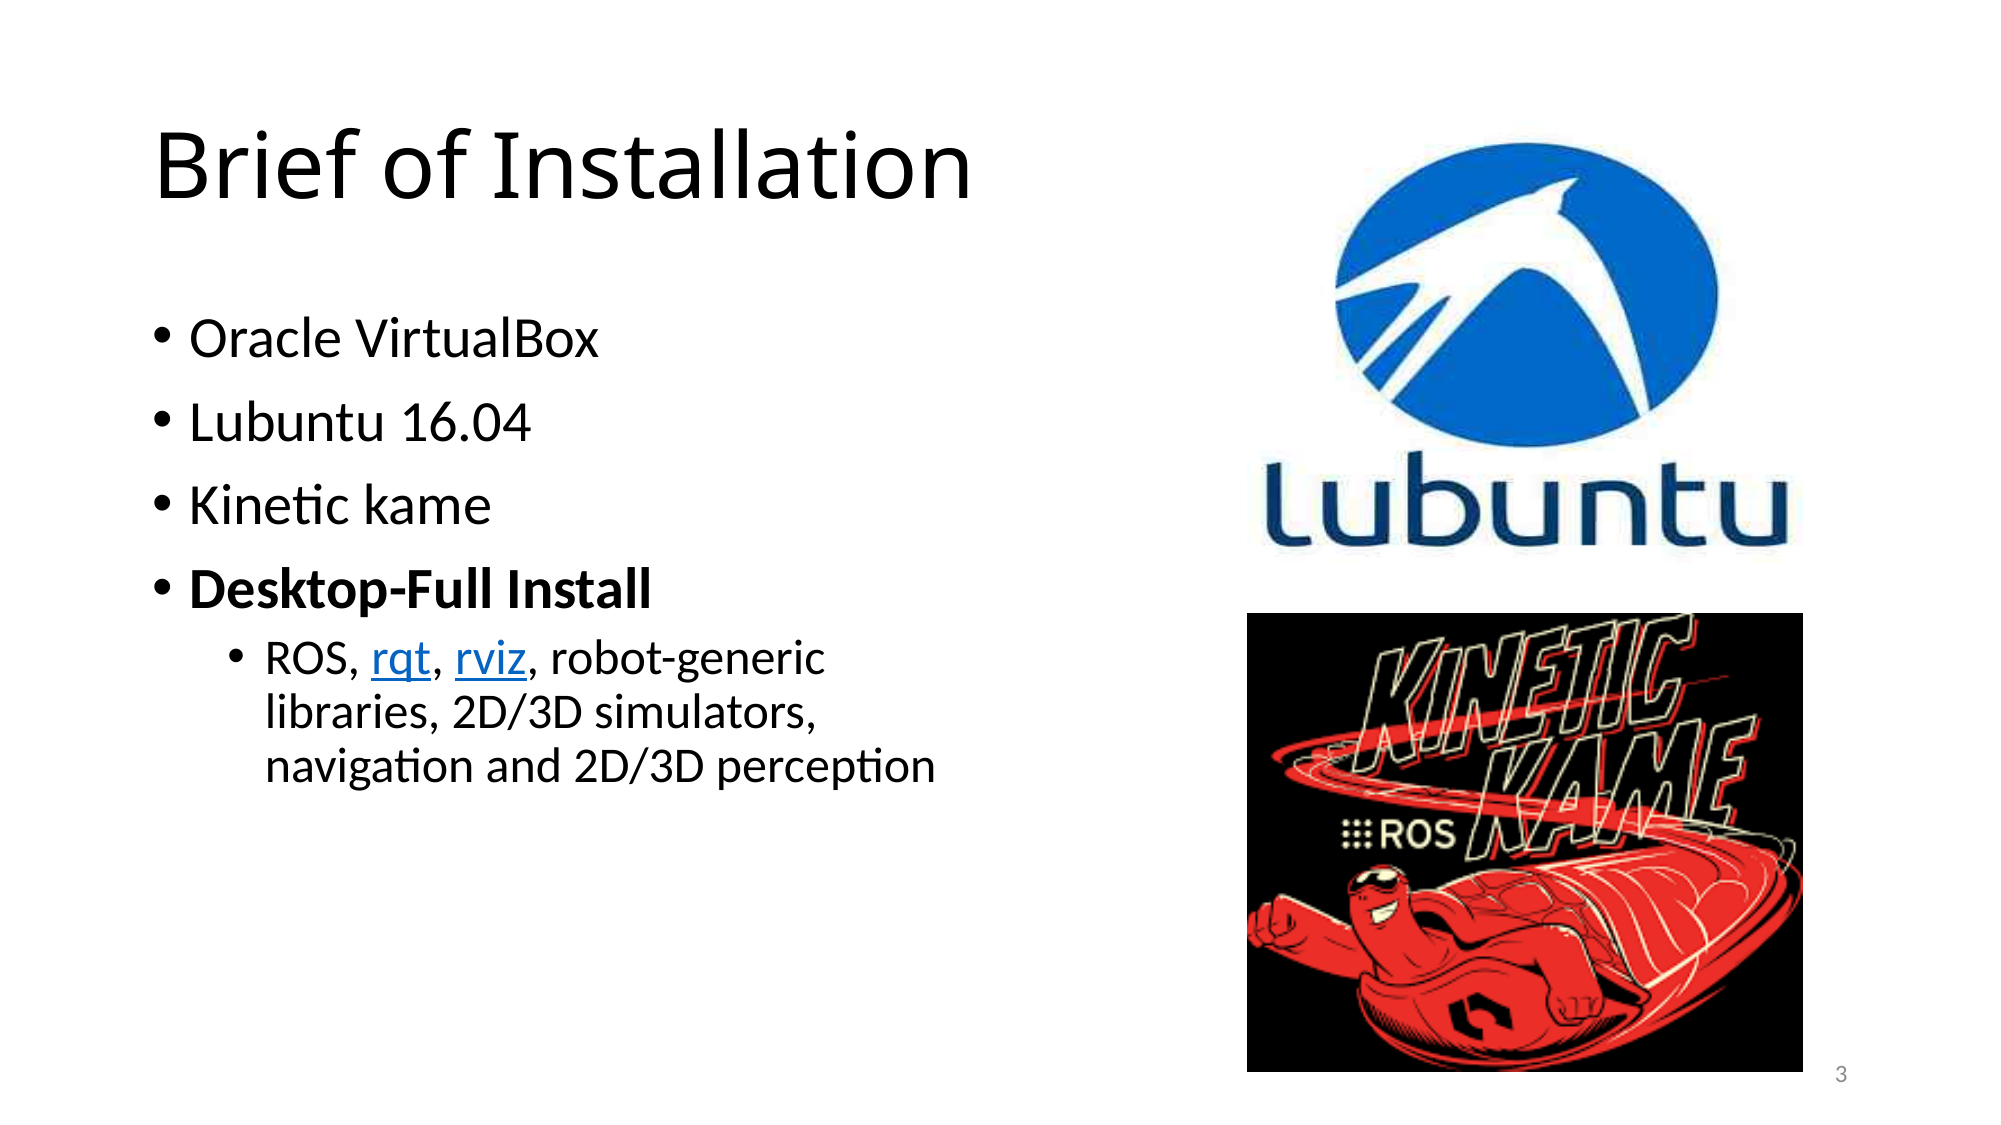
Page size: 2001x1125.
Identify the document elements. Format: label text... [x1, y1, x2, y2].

picture [1247, 613, 1803, 1072]
slide_number 3 [1412, 1042, 1863, 1103]
list Oracle VirtualBox Lubuntu 16.04 Kinetic kame Desktop-Full Install ROS, rqt, rviz, robot-generic libraries, 2D/3D simulators, navigation and 2D/3D perception [137, 299, 1000, 1014]
title Brief of Installation [137, 59, 1863, 278]
picture [1247, 121, 1803, 563]
